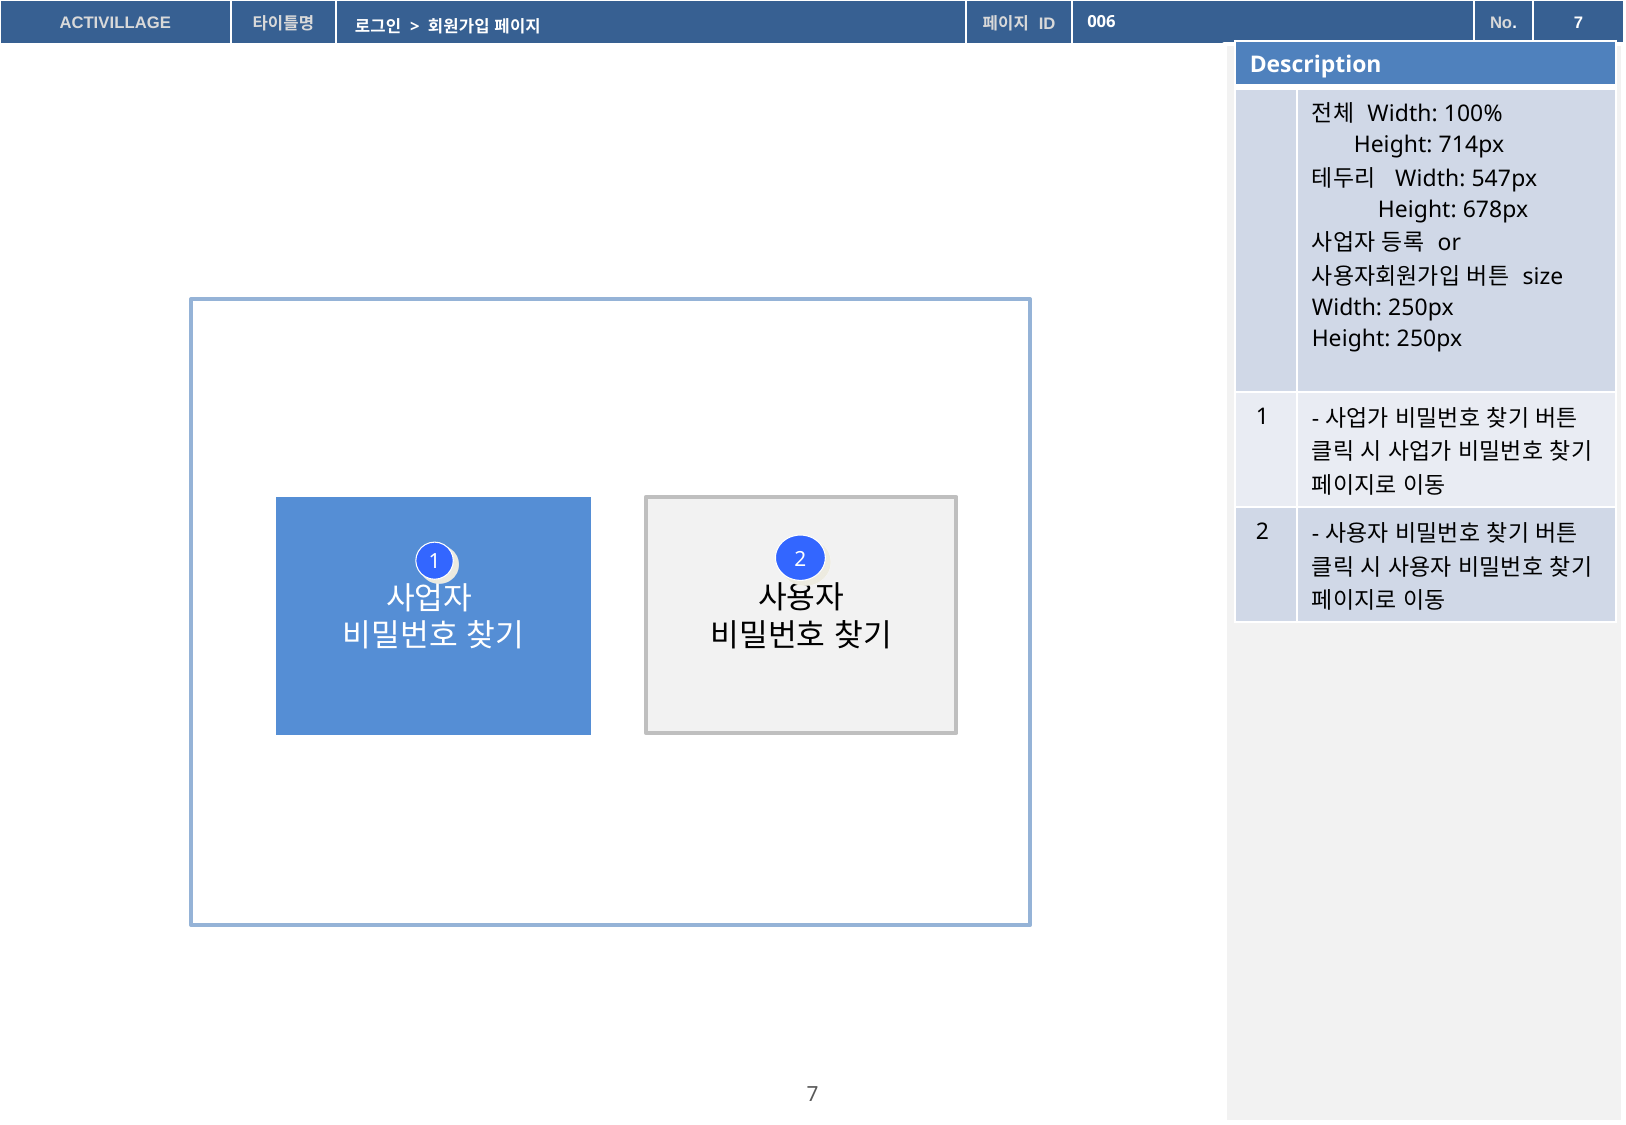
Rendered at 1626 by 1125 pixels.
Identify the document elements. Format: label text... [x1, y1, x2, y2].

table_cell [1236, 90, 1296, 391]
text_box [189, 297, 1032, 927]
table_cell -사용자 비밀번호 찾기 버튼 클릭 시 사용자 비밀번호 찾기 페이지로 이동 [1298, 508, 1615, 621]
table_cell 전체 Width: 100% Height: 714px 테두리 Width: 547px Height: 678px 사업자 등록 or 사용자회원가입 버튼 size Width: 250px Height: 250px [1298, 90, 1615, 391]
list 006 [1072, 0, 1475, 43]
text_box 2 [775, 535, 826, 581]
text_box 1 [415, 542, 454, 580]
table_cell 2 [1236, 508, 1296, 621]
list 로그인 > 회원가입 페이지 [339, 4, 967, 47]
text_box 사용자 비밀번호 찾기 [644, 495, 958, 735]
table_cell 1 [1236, 393, 1296, 506]
table_header Description [1236, 42, 1615, 84]
table_cell -사업가 비밀번호 찾기 버튼 클릭 시 사업가 비밀번호 찾기 페이지로 이동 [1298, 393, 1615, 506]
text_box 사업자 비밀번호 찾기 [272, 493, 595, 739]
